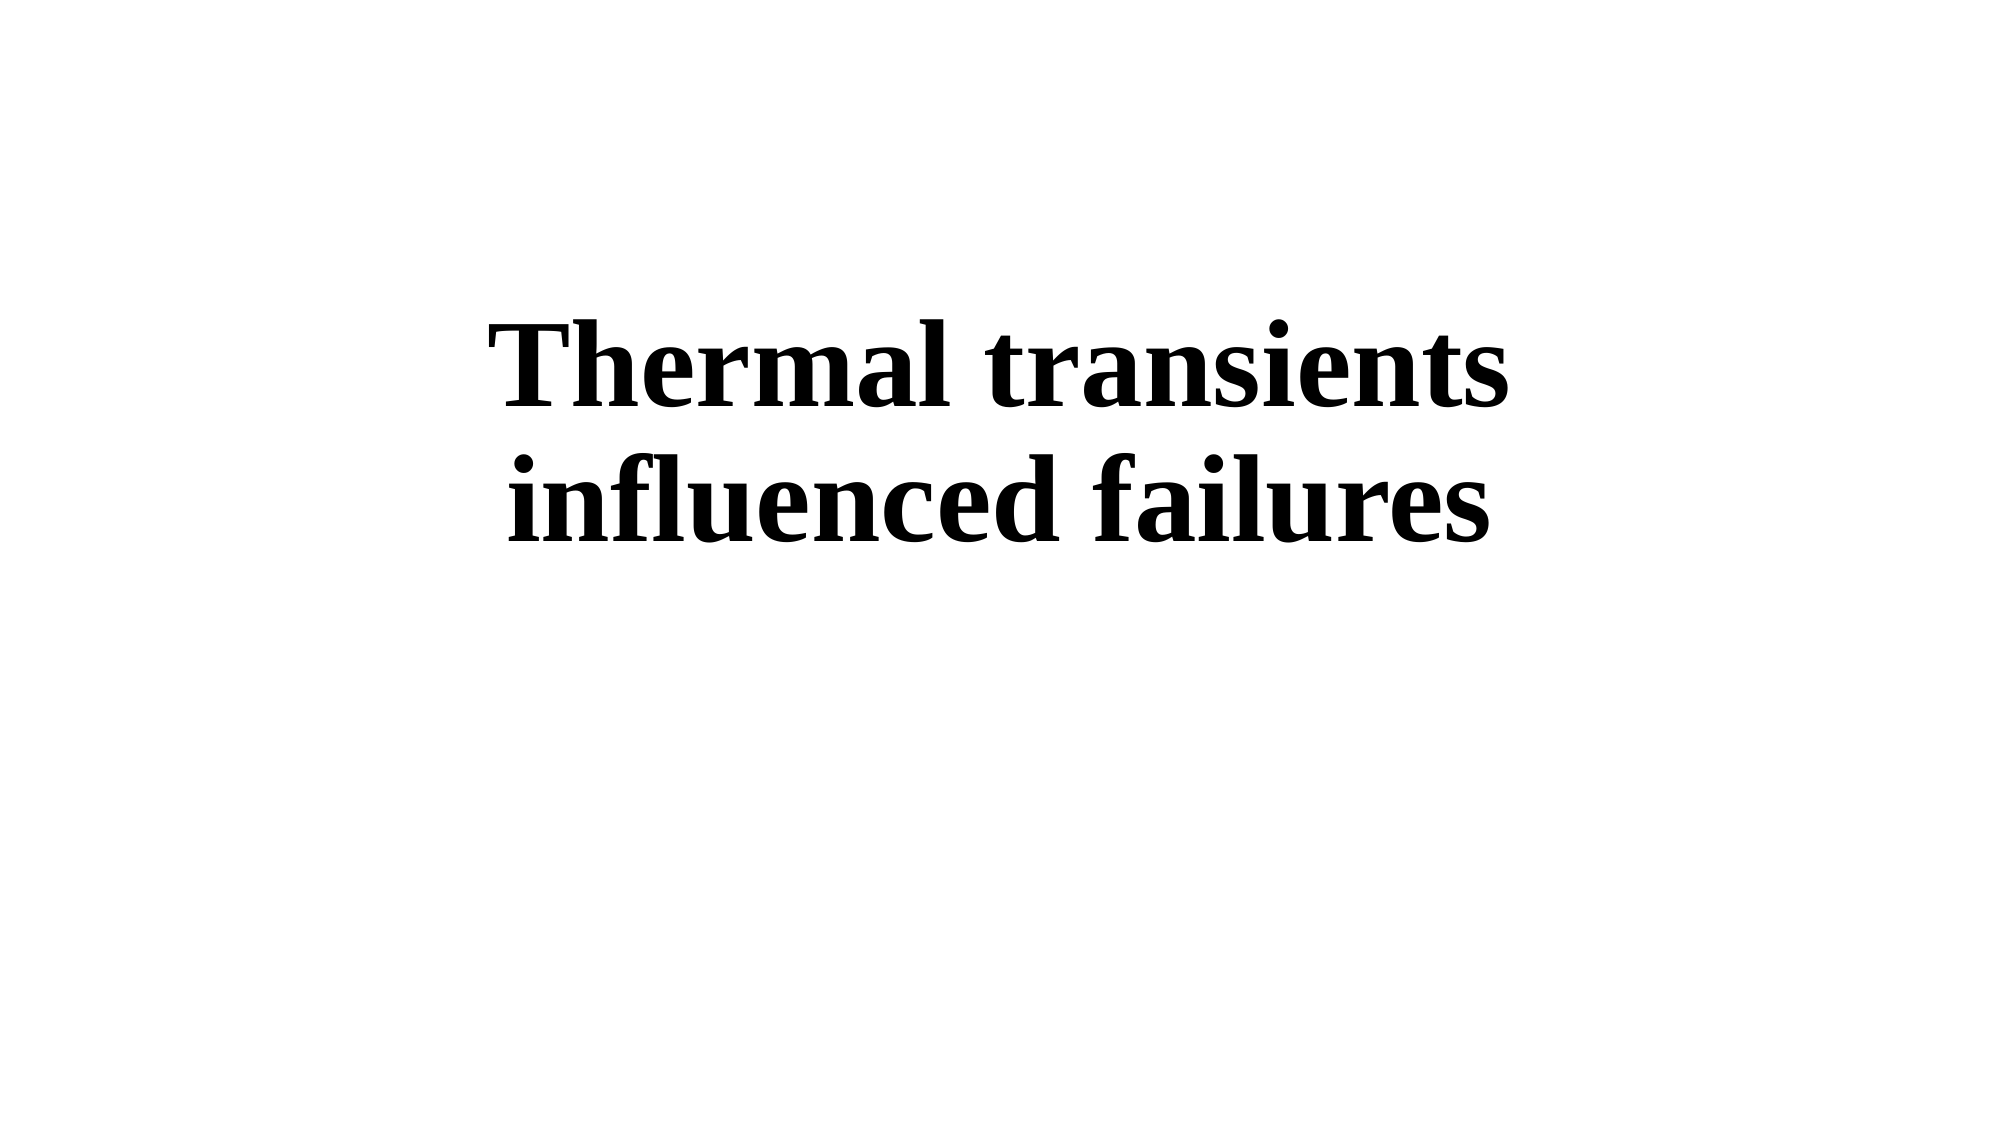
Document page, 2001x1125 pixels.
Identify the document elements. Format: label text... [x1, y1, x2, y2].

title Thermal transients influenced failures [249, 184, 1750, 576]
